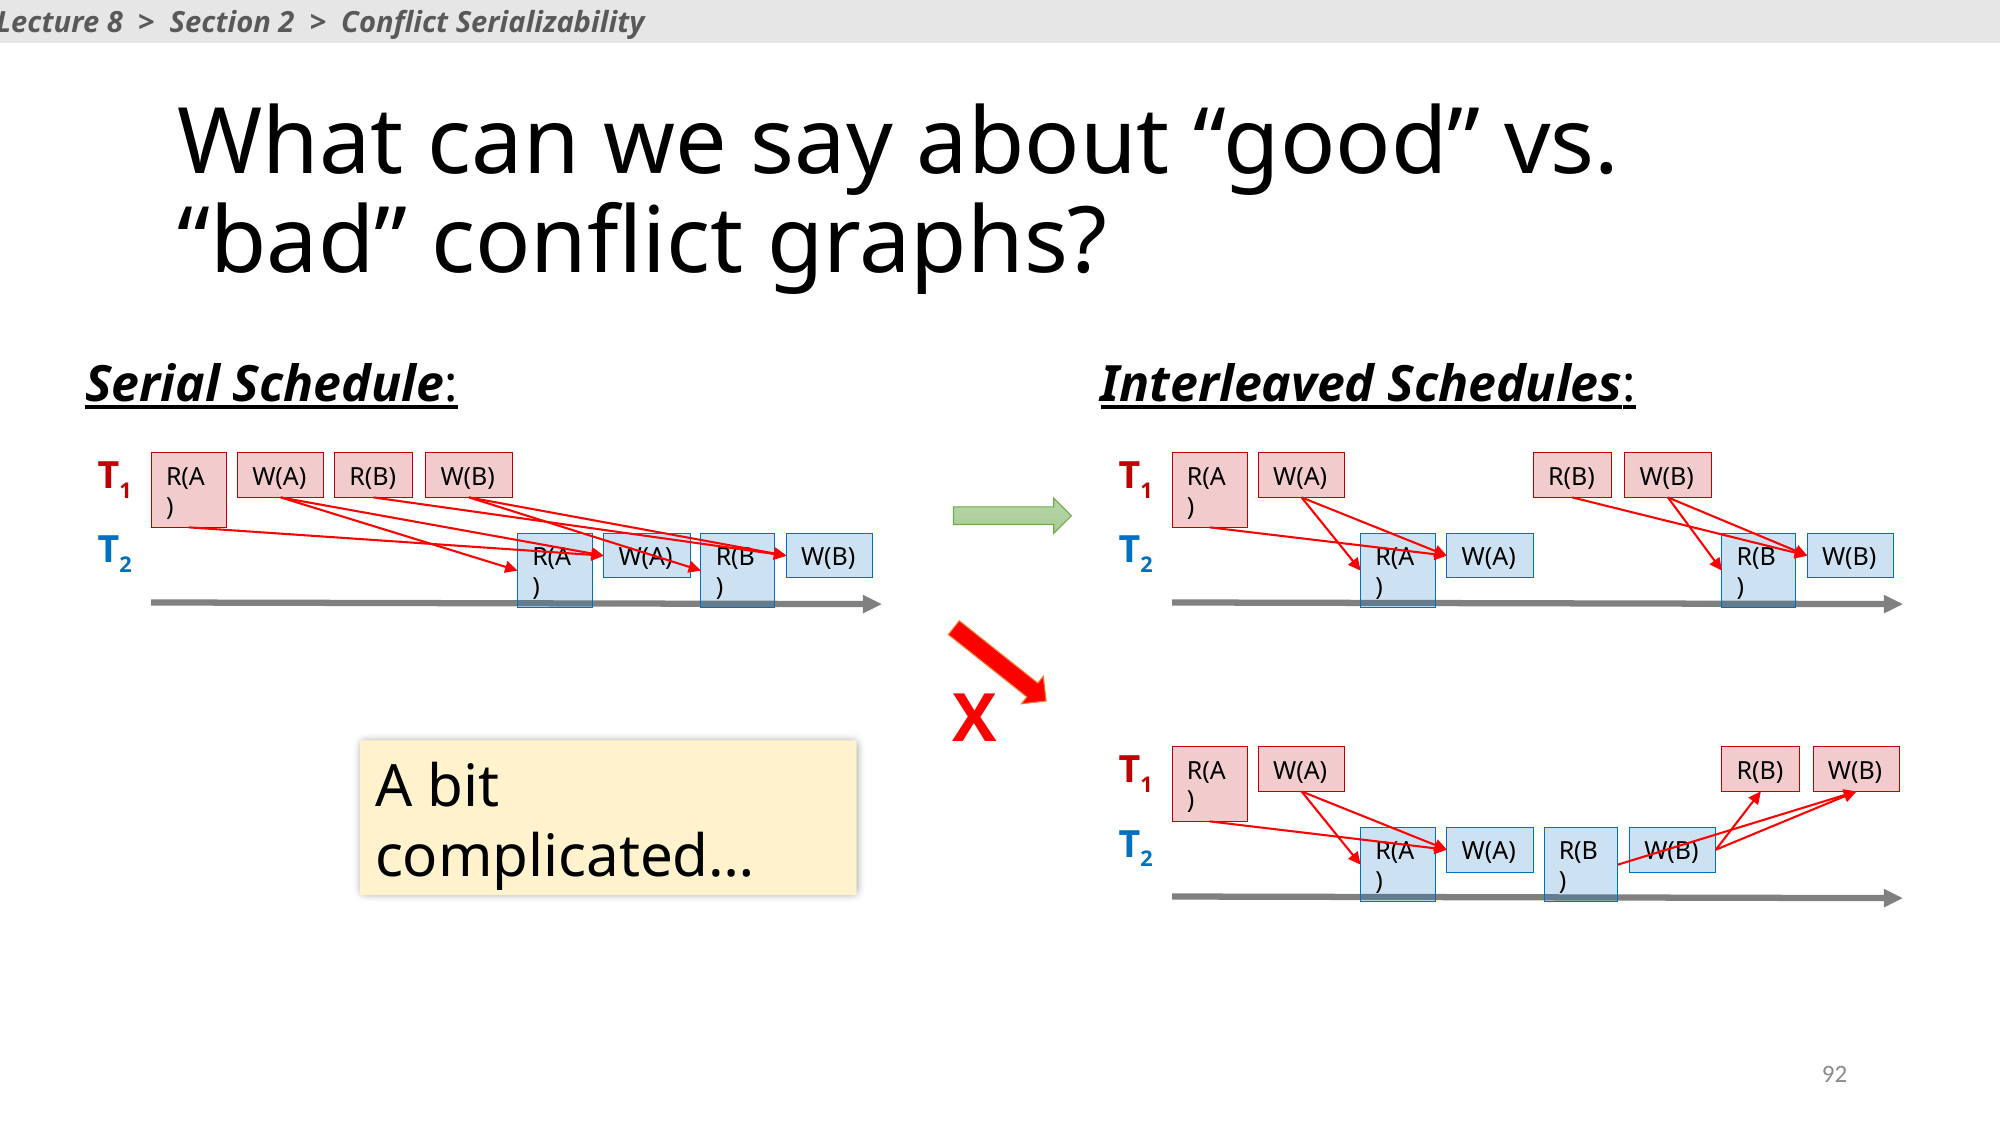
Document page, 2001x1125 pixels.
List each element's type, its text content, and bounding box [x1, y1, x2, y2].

text_box Serial Schedule: [70, 344, 473, 419]
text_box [1105, 737, 1903, 899]
text_box Interleaved Schedules: [1085, 344, 1651, 419]
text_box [1301, 498, 1447, 556]
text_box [1617, 792, 1715, 851]
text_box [1667, 498, 1808, 556]
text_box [188, 498, 280, 556]
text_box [1209, 498, 1301, 556]
text_box [952, 496, 1073, 535]
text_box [1572, 498, 1667, 556]
text_box [947, 620, 1047, 705]
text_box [1209, 792, 1301, 851]
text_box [84, 443, 882, 605]
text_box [373, 498, 469, 556]
text_box X [937, 667, 1012, 763]
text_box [280, 498, 373, 556]
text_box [0, 0, 2000, 47]
text_box What can we say about “good” vs. “bad” conflict graphs? [162, 84, 1888, 303]
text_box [1715, 792, 1857, 851]
slide_number 92 [1412, 1042, 1863, 1103]
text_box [469, 498, 787, 556]
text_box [1301, 792, 1447, 851]
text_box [1105, 443, 1903, 605]
text_box A bit complicated… [360, 740, 857, 896]
